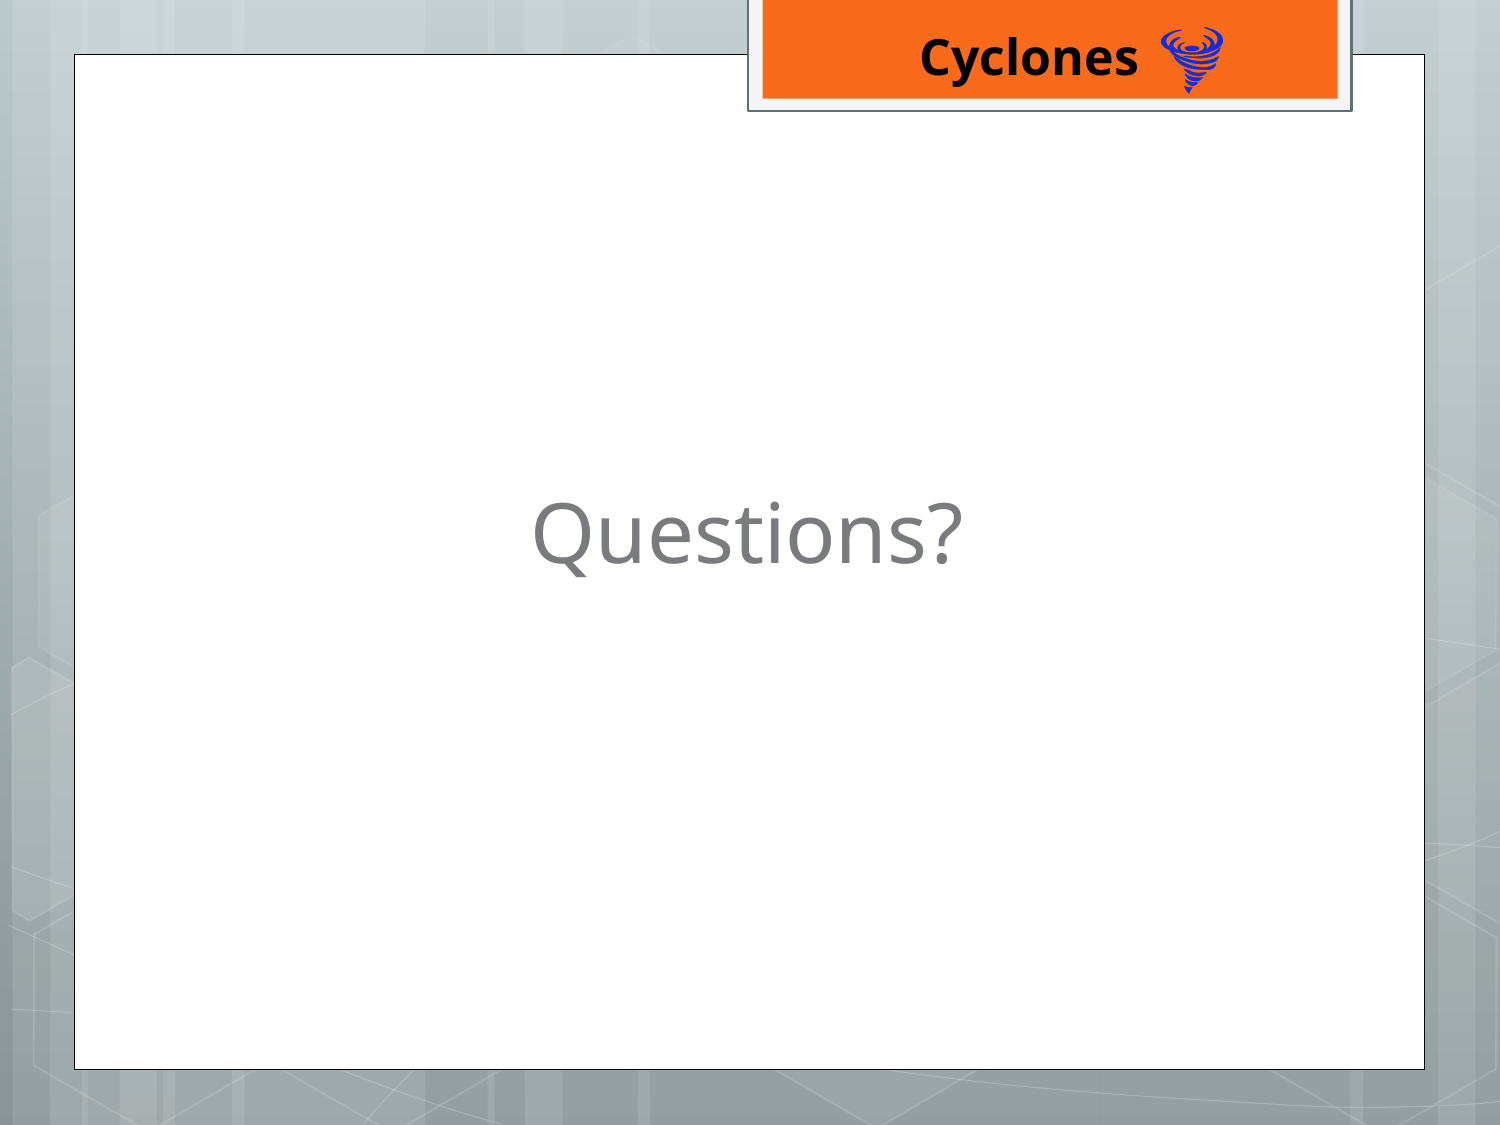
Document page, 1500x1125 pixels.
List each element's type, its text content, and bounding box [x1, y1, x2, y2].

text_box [904, 17, 1223, 94]
title Questions? [171, 470, 1324, 589]
